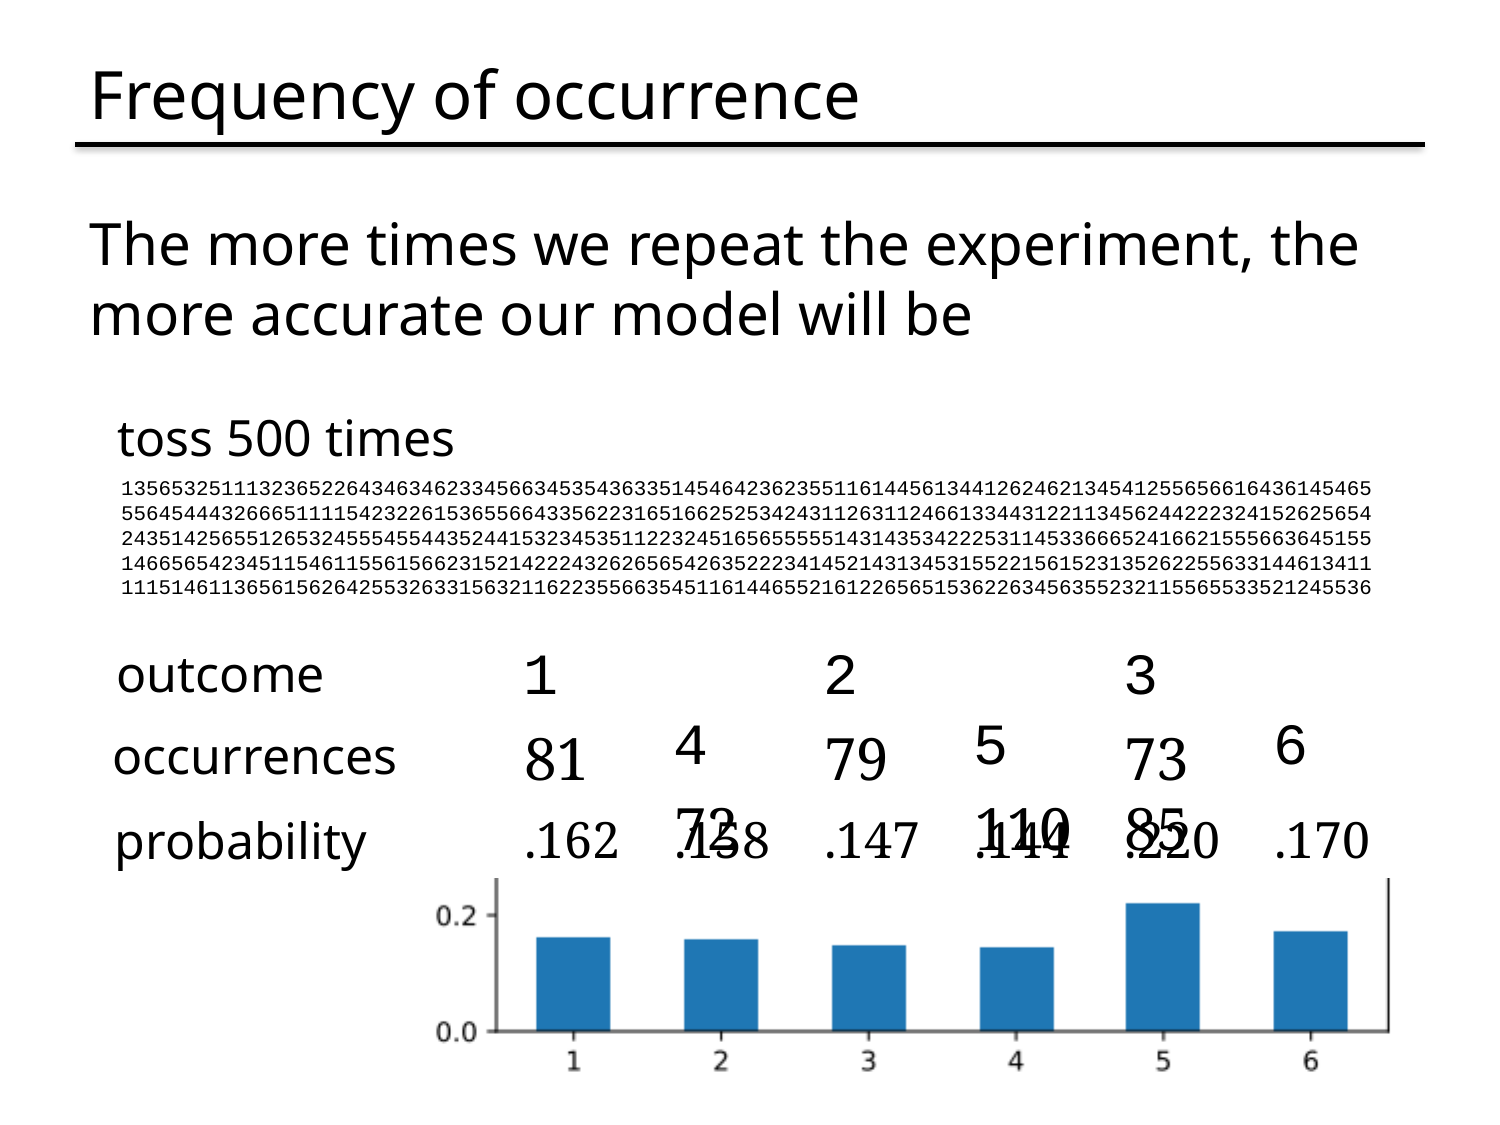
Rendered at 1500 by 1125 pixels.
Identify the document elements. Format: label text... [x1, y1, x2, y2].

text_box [109, 628, 1426, 878]
text_box The more times we repeat the experiment, the more accurate our model will be [74, 199, 1425, 355]
title Frequency of occurrence [75, 45, 1425, 145]
picture [353, 878, 1500, 1124]
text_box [105, 398, 1392, 609]
